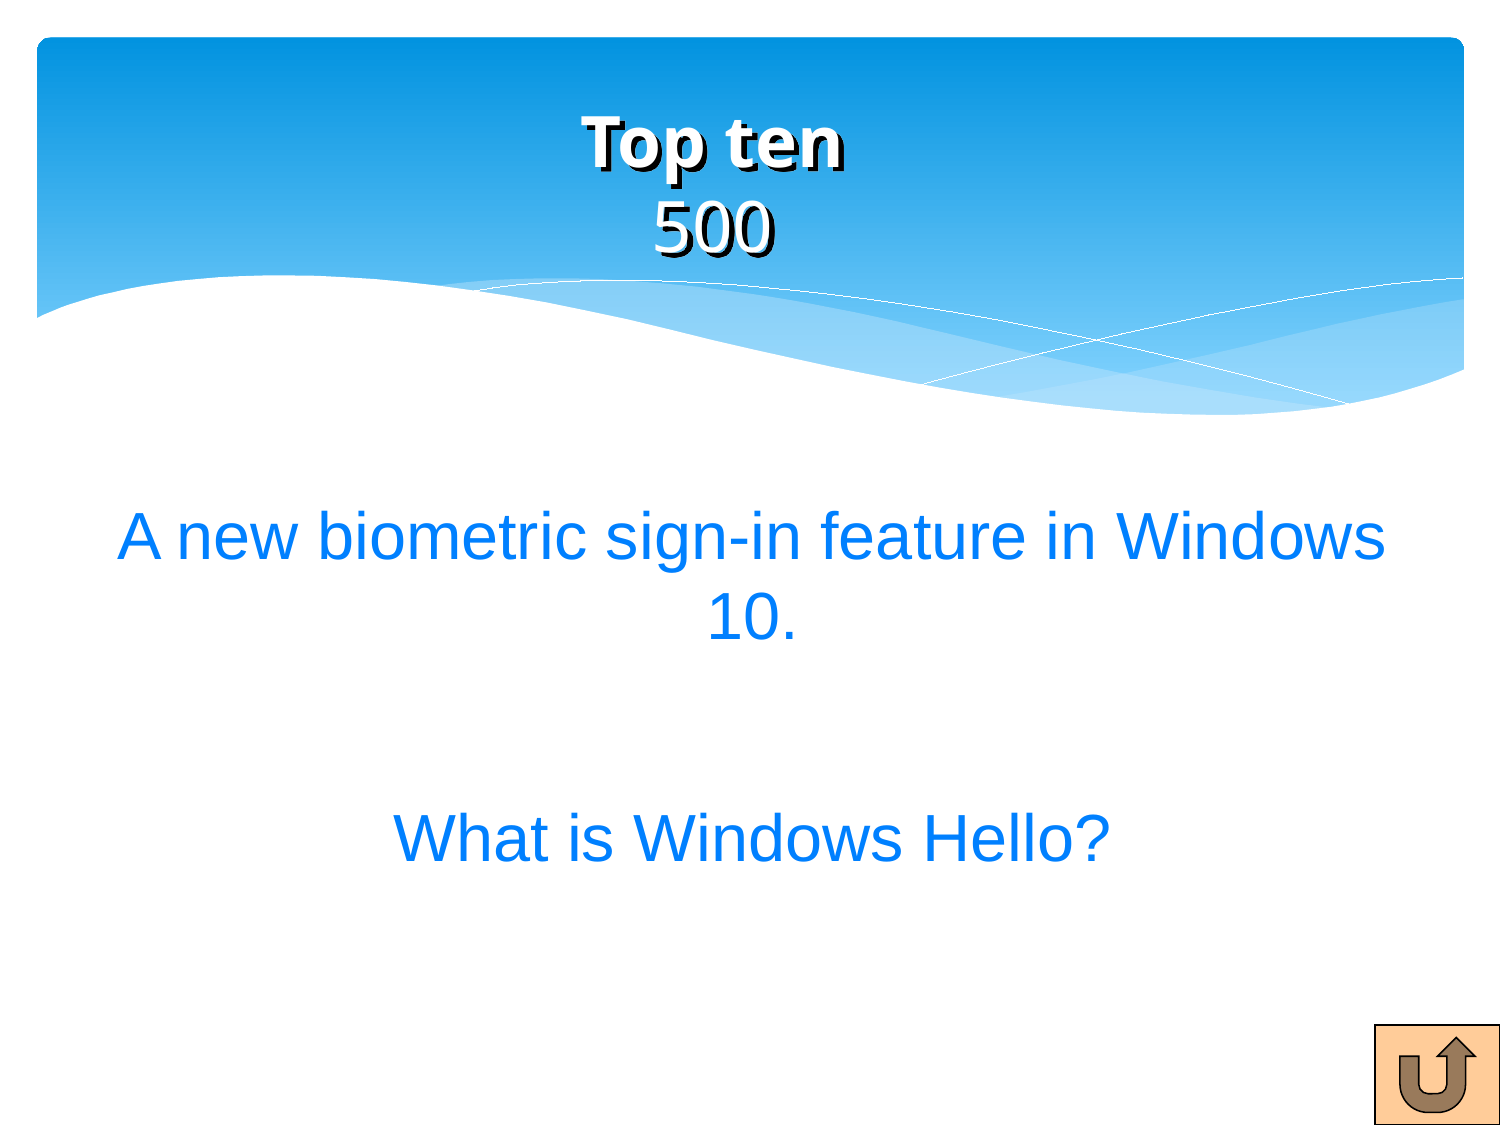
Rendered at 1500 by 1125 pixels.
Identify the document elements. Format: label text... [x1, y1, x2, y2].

title Top ten 500 [75, 87, 1350, 275]
text_box [1374, 1025, 1500, 1125]
text_box What is Windows Hello? [133, 787, 1372, 883]
text_box A new biometric sign-in feature in Windows 10. [71, 485, 1434, 661]
